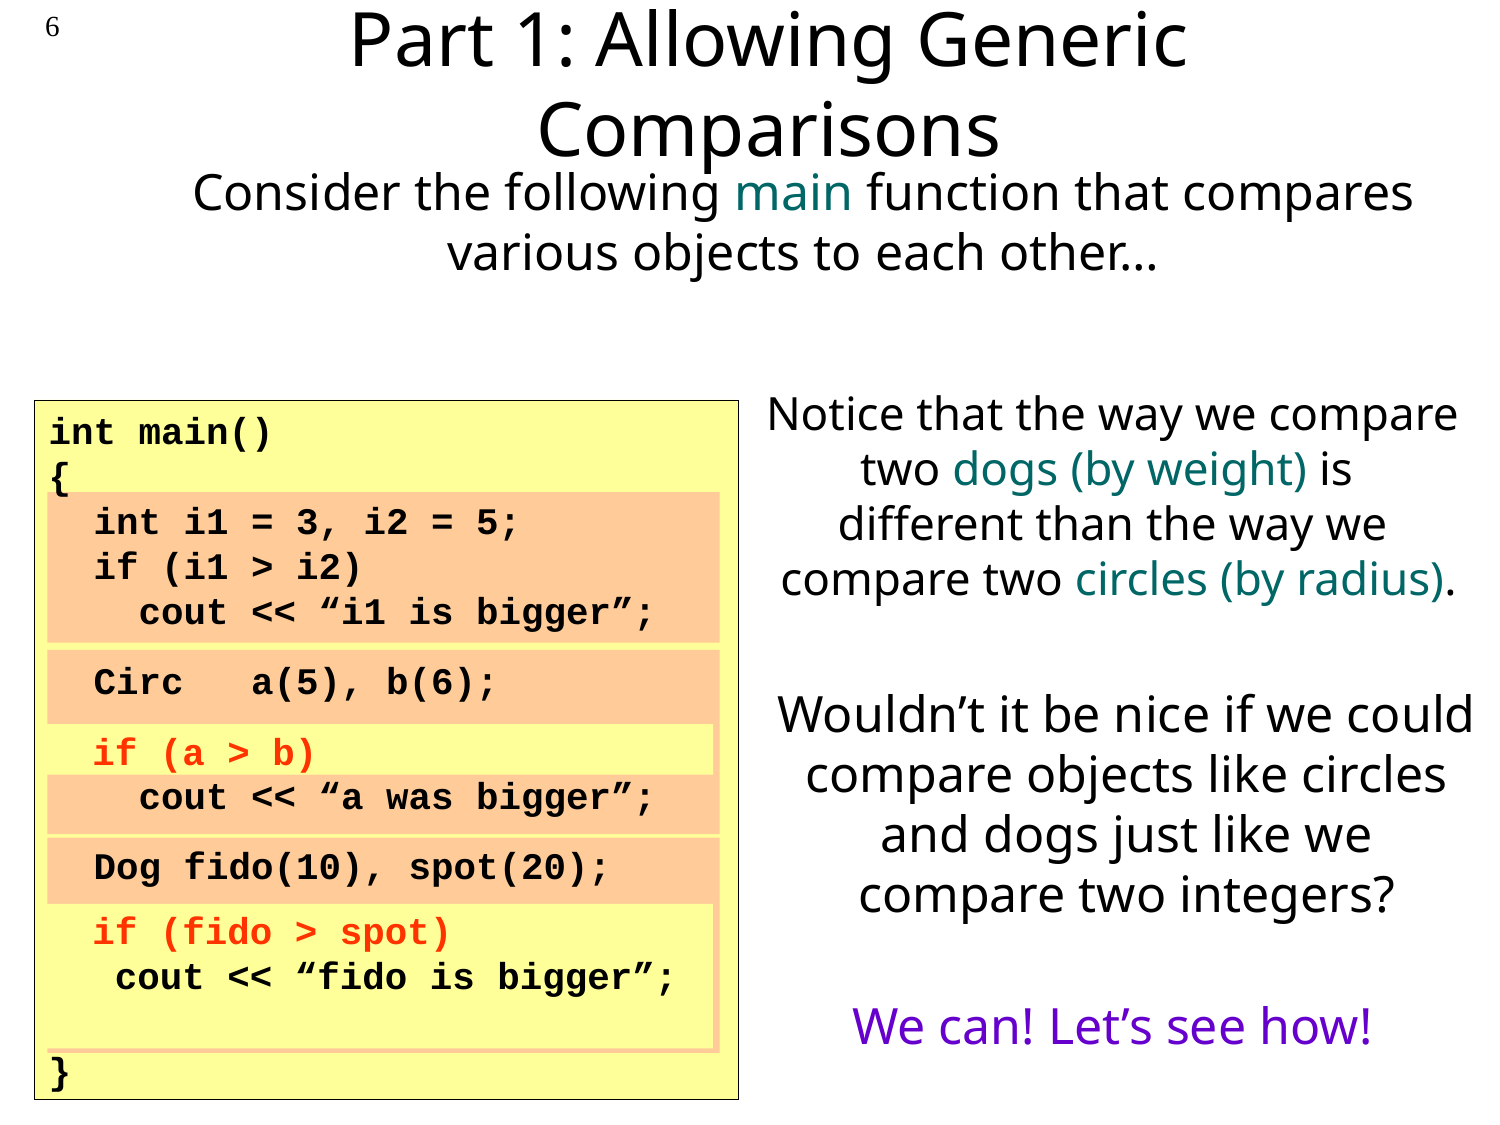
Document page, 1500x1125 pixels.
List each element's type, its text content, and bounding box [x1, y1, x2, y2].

title Part 1: Allowing Generic Comparisons [112, 0, 1425, 175]
text_box We can! Let’s see how! [837, 987, 1388, 1063]
slide_number 6 [0, 0, 75, 75]
text_box Wouldn’t it be nice if we could compare objects like circles and dogs just like we compare two integers? [762, 674, 1492, 930]
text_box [37, 899, 714, 1049]
text_box int main() { int i1 = 3, i2 = 5; if (i1 > i2) cout << “i1 is bigger”; Circ a(5), b(6); if (a.radius() > b.radius()) cout << “a was bigger”; Dog fido(10), spot(20); if (fido.weight() > spot.weight()) cout << “fido is bigger”; } [33, 399, 734, 1100]
text_box Notice that the way we compare two dogs (by weight) is different than the way we compare two circles (by radius). [712, 377, 1500, 613]
text_box [734, 613, 739, 1100]
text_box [37, 720, 714, 781]
text_box Consider the following main function that compares various objects to each other… [137, 152, 1470, 288]
